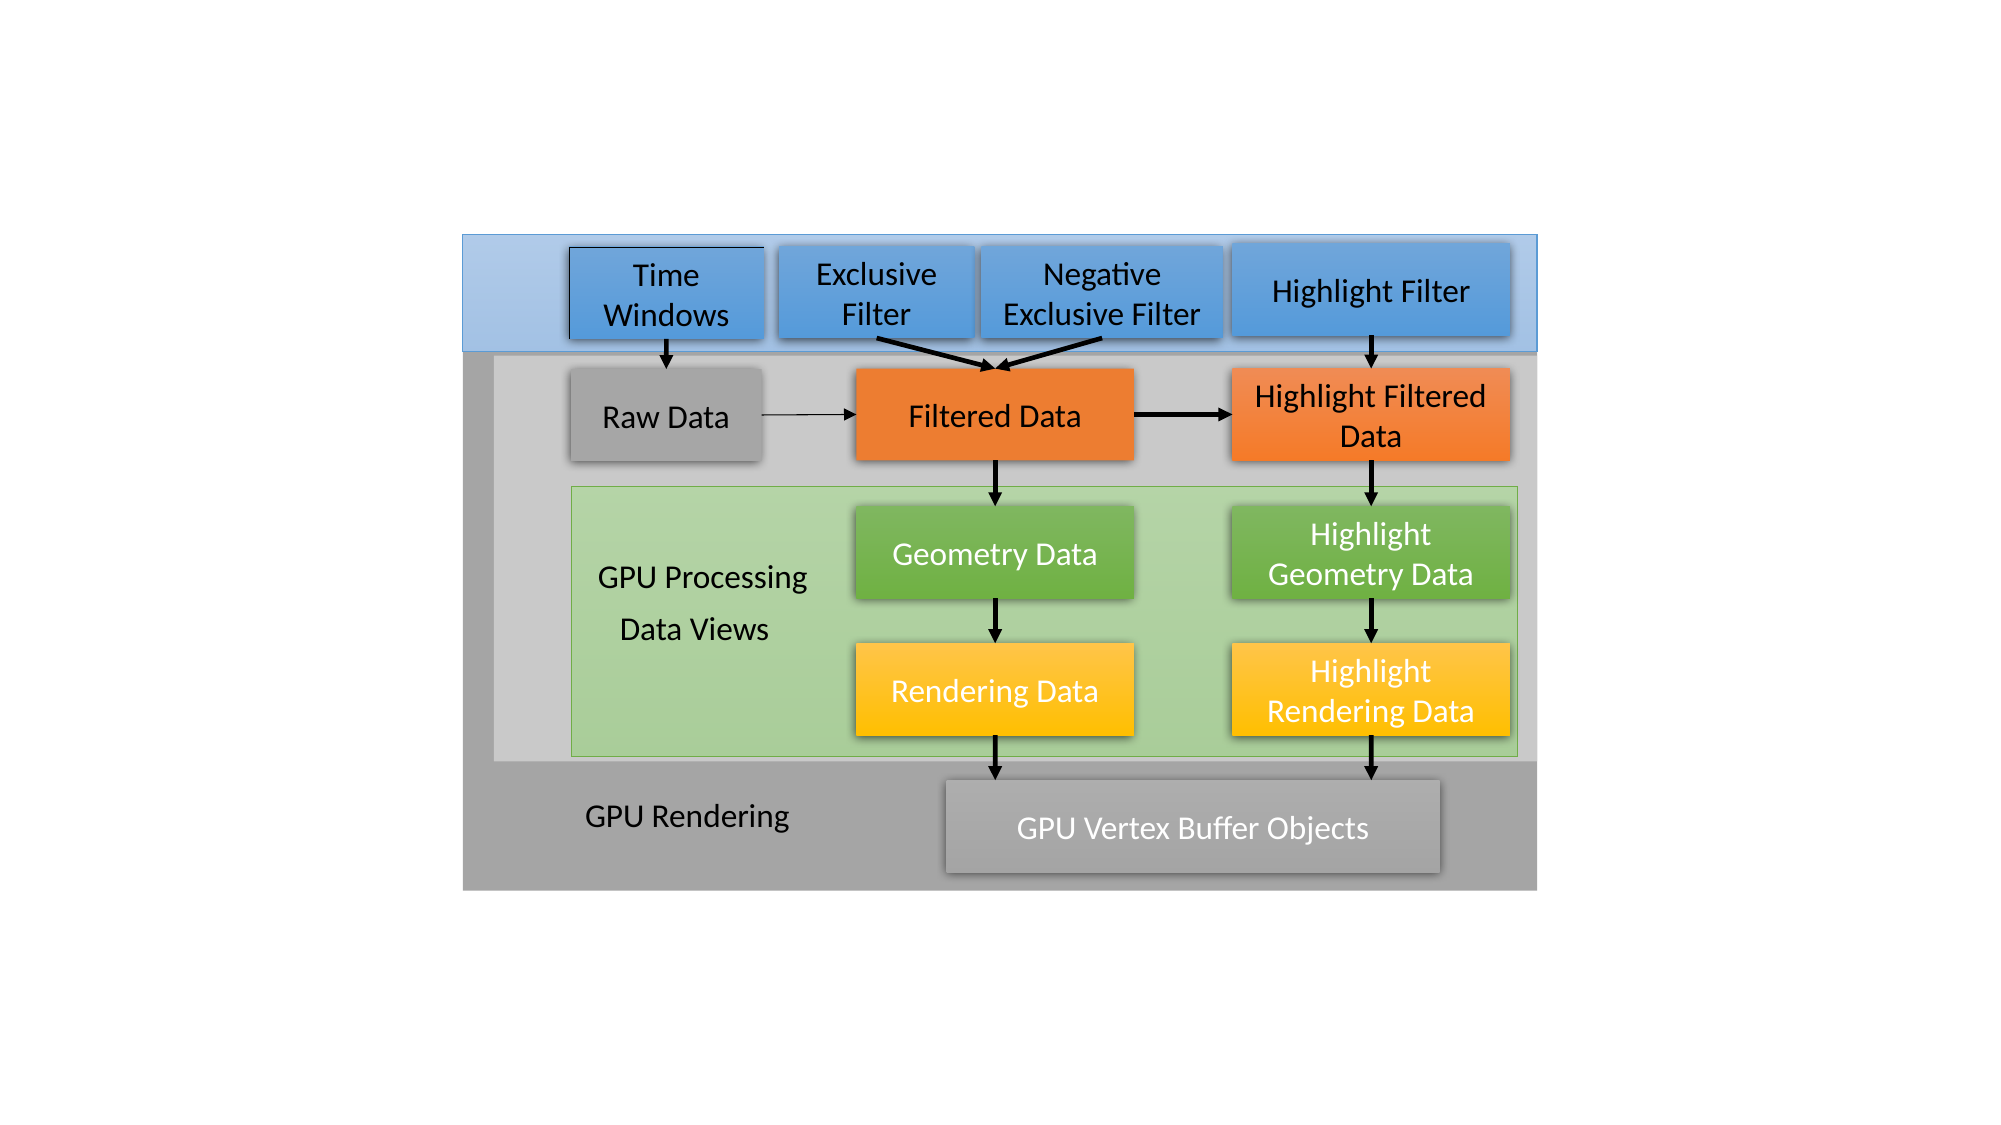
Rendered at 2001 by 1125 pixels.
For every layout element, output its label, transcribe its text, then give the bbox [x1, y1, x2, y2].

text_box Highlight Geometry Data [1232, 506, 1510, 599]
text_box [998, 417, 1369, 486]
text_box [995, 337, 1103, 369]
text_box [462, 352, 1538, 892]
text_box Highlight Filtered Data [1232, 368, 1510, 461]
text_box [998, 486, 1369, 757]
text_box [998, 757, 1368, 762]
text_box Negative Exclusive Filter [981, 246, 1223, 338]
text_box Filtered Data [856, 368, 1134, 461]
text_box Highlight Rendering Data [1232, 653, 1510, 736]
text_box [462, 234, 1538, 352]
text_box [1374, 602, 1518, 645]
text_box Exclusive Filter [779, 246, 975, 338]
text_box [876, 337, 995, 369]
text_box Raw Data [571, 369, 762, 461]
text_box [493, 355, 993, 762]
text_box Time Windows [568, 246, 764, 339]
text_box Geometry Data [856, 506, 1134, 599]
text_box Rendering Data [856, 643, 1134, 736]
text_box [1374, 486, 1518, 508]
text_box GPU Processing [583, 547, 823, 603]
text_box [571, 486, 993, 757]
text_box [1103, 355, 1367, 412]
text_box GPU Rendering [570, 787, 805, 842]
text_box [1374, 355, 1538, 762]
text_box Data Views [604, 599, 785, 655]
text_box [1374, 740, 1518, 757]
text_box GPU Vertex Buffer Objects [946, 780, 1440, 873]
text_box Highlight Filter [1232, 243, 1510, 336]
